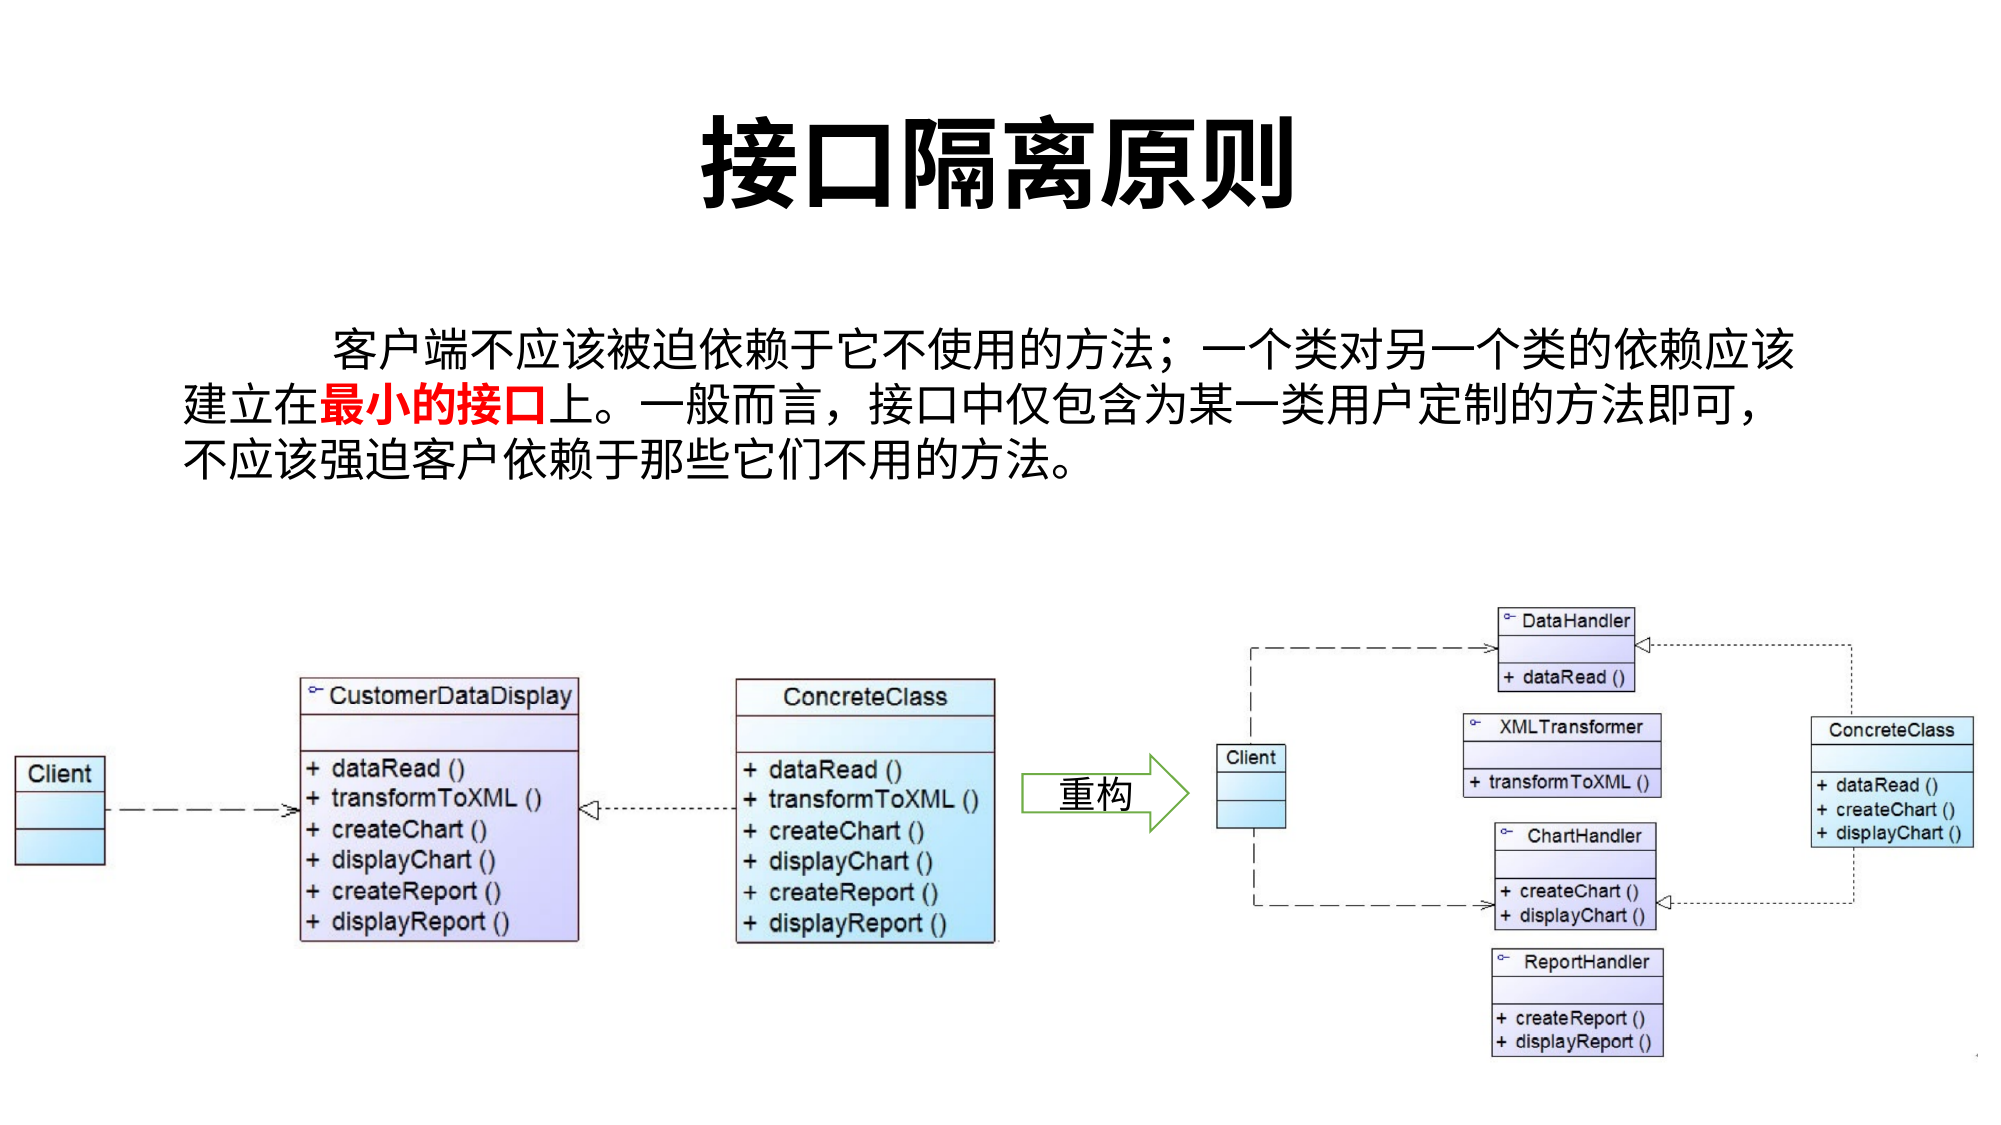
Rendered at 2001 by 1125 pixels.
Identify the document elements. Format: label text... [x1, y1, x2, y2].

picture [1211, 598, 1983, 1065]
title 接口隔离原则 [137, 59, 1863, 278]
text_box 重构 [1021, 752, 1191, 834]
text_box 客户端不应该被迫依赖于它不使用的方法；一个类对另一个类的依赖应该建立在最小的接口上。一般而言，接口中仅包含为某一类用户定制的方法即可，不应该强迫客户依赖于那些它们不用的方法。 [167, 313, 1833, 494]
picture [7, 671, 1000, 954]
